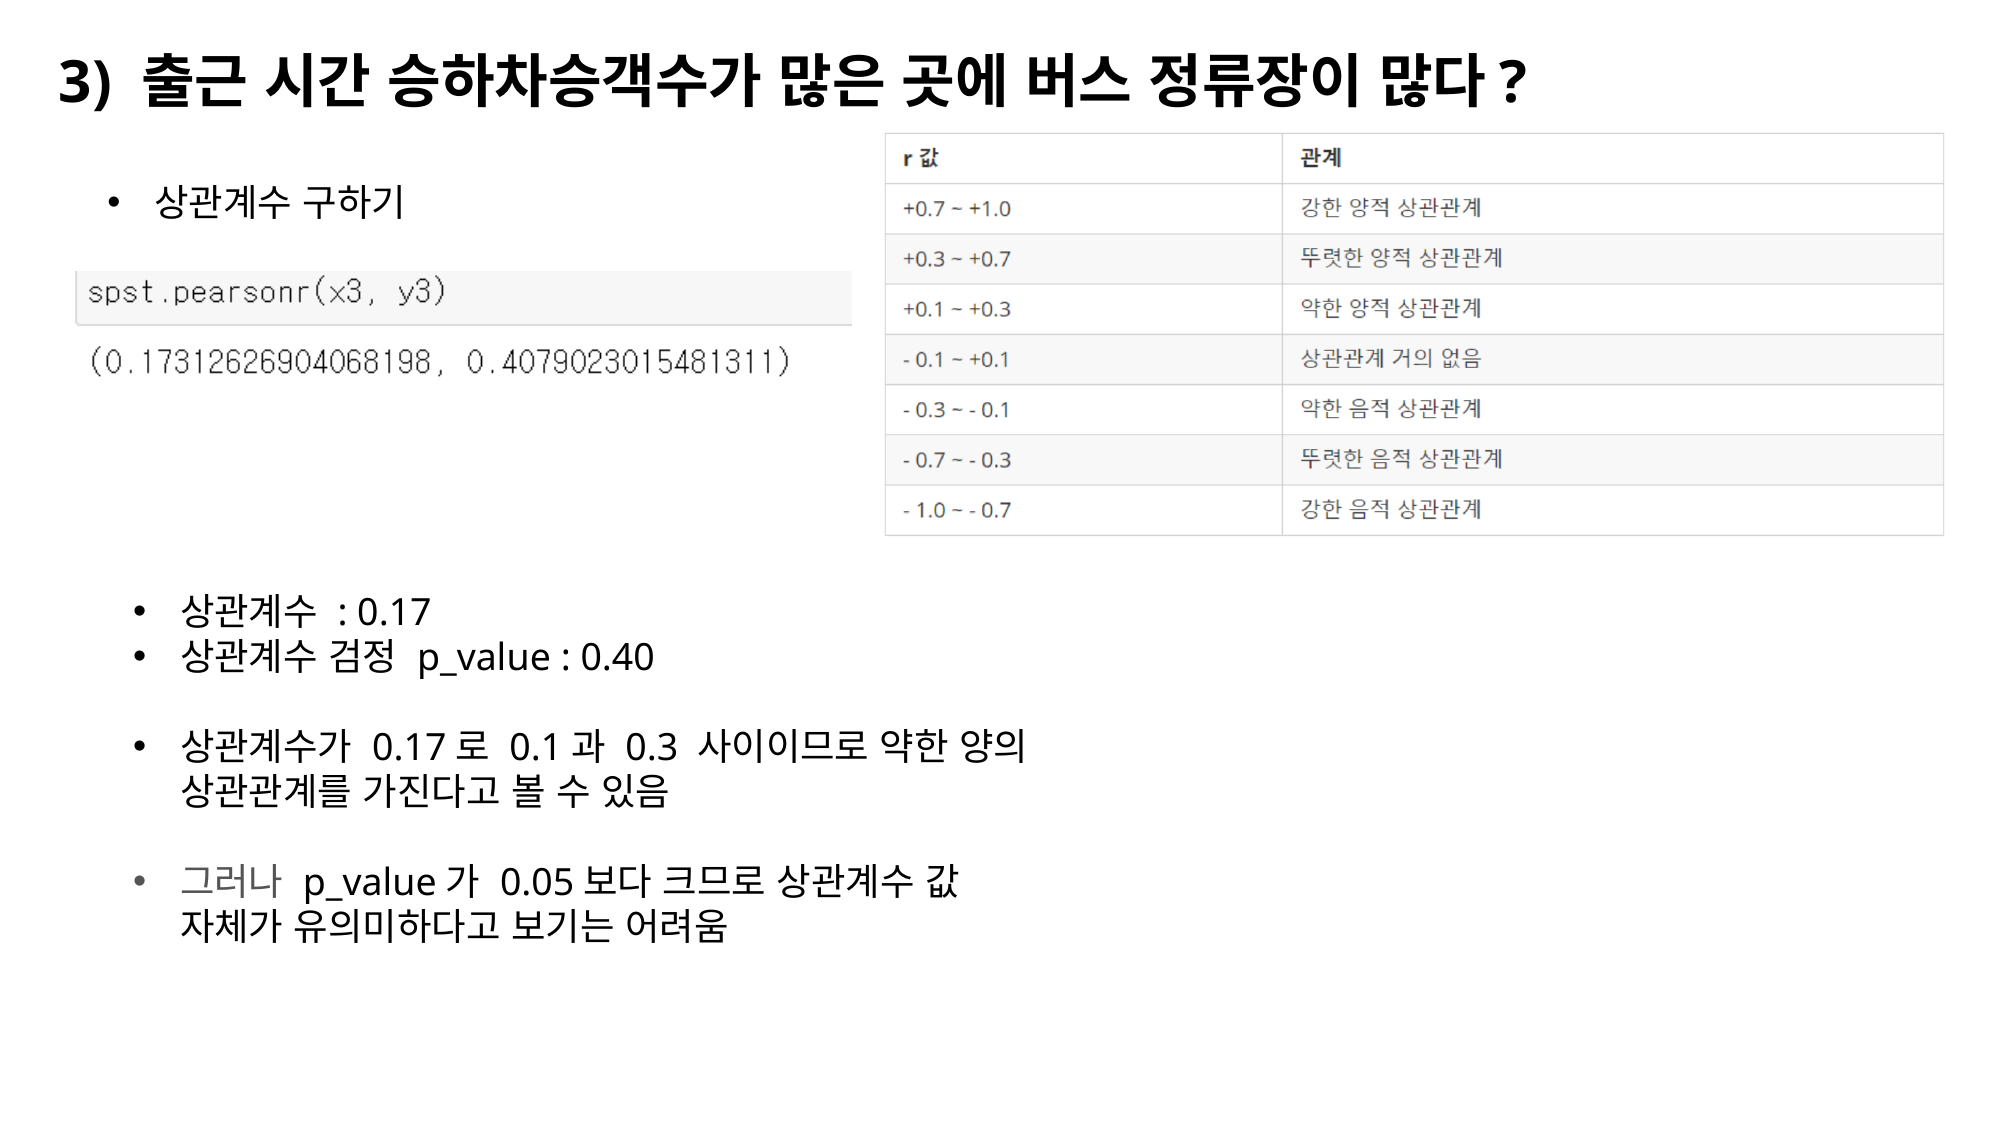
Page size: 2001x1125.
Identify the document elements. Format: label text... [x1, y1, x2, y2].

picture [74, 271, 852, 398]
text_box 상관계수 구하기 [92, 171, 788, 232]
text_box 상관계수 : 0.17 상관계수 검정 p_value : 0.40 상관계수가 0.17로 0.1과 0.3 사이이므로 약한 양의 상관관계를 가진다고 볼 수 있음 그러나 p_value가 0.05보다 크므로 상관계수 값 자체가 유의미하다고 보기는 어려움 [118, 580, 1061, 956]
text_box 3) 출근 시간 승하차승객수가 많은 곳에 버스 정류장이 많다? [44, 36, 1761, 122]
picture [876, 125, 1953, 544]
